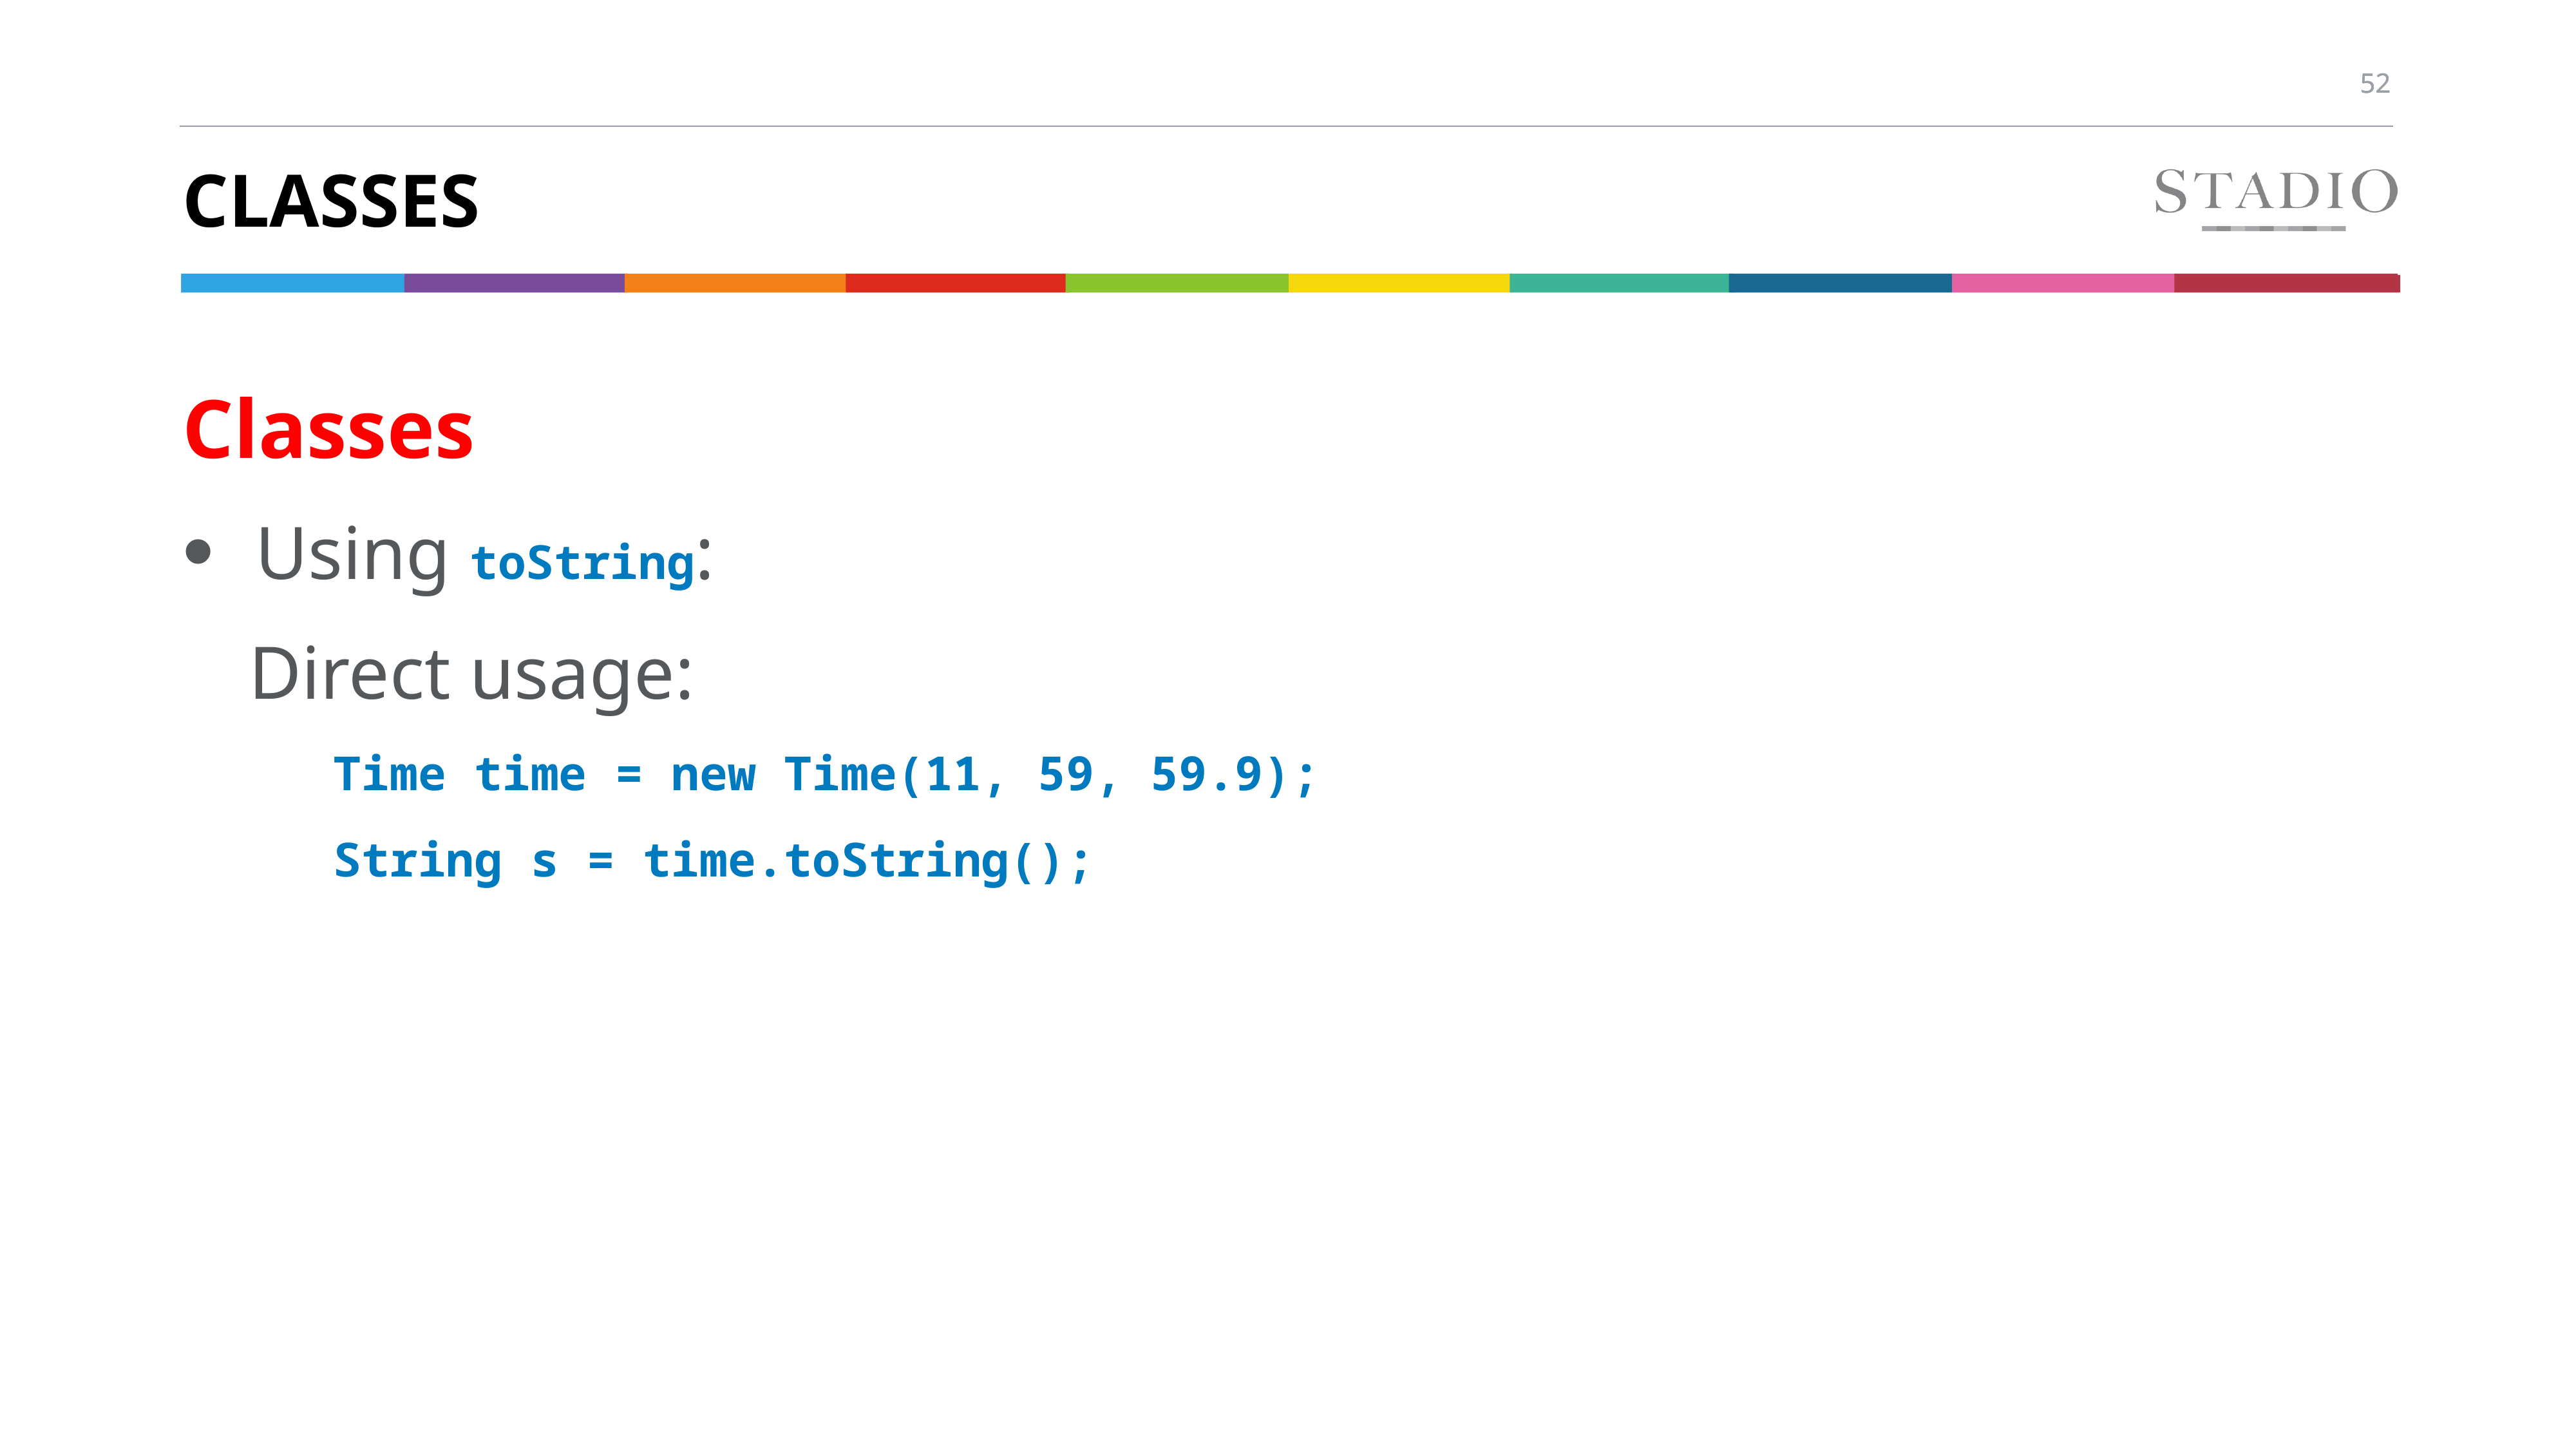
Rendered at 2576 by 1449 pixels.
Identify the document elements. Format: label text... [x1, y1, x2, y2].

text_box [181, 273, 2398, 293]
title Classes [182, 128, 2069, 131]
text_box [178, 131, 2398, 279]
list Classes Using toString: Direct usage: Time time = new Time(11, 59, 59.9); String s = time.toString(); [182, 367, 2402, 1370]
picture [2112, 126, 2441, 274]
